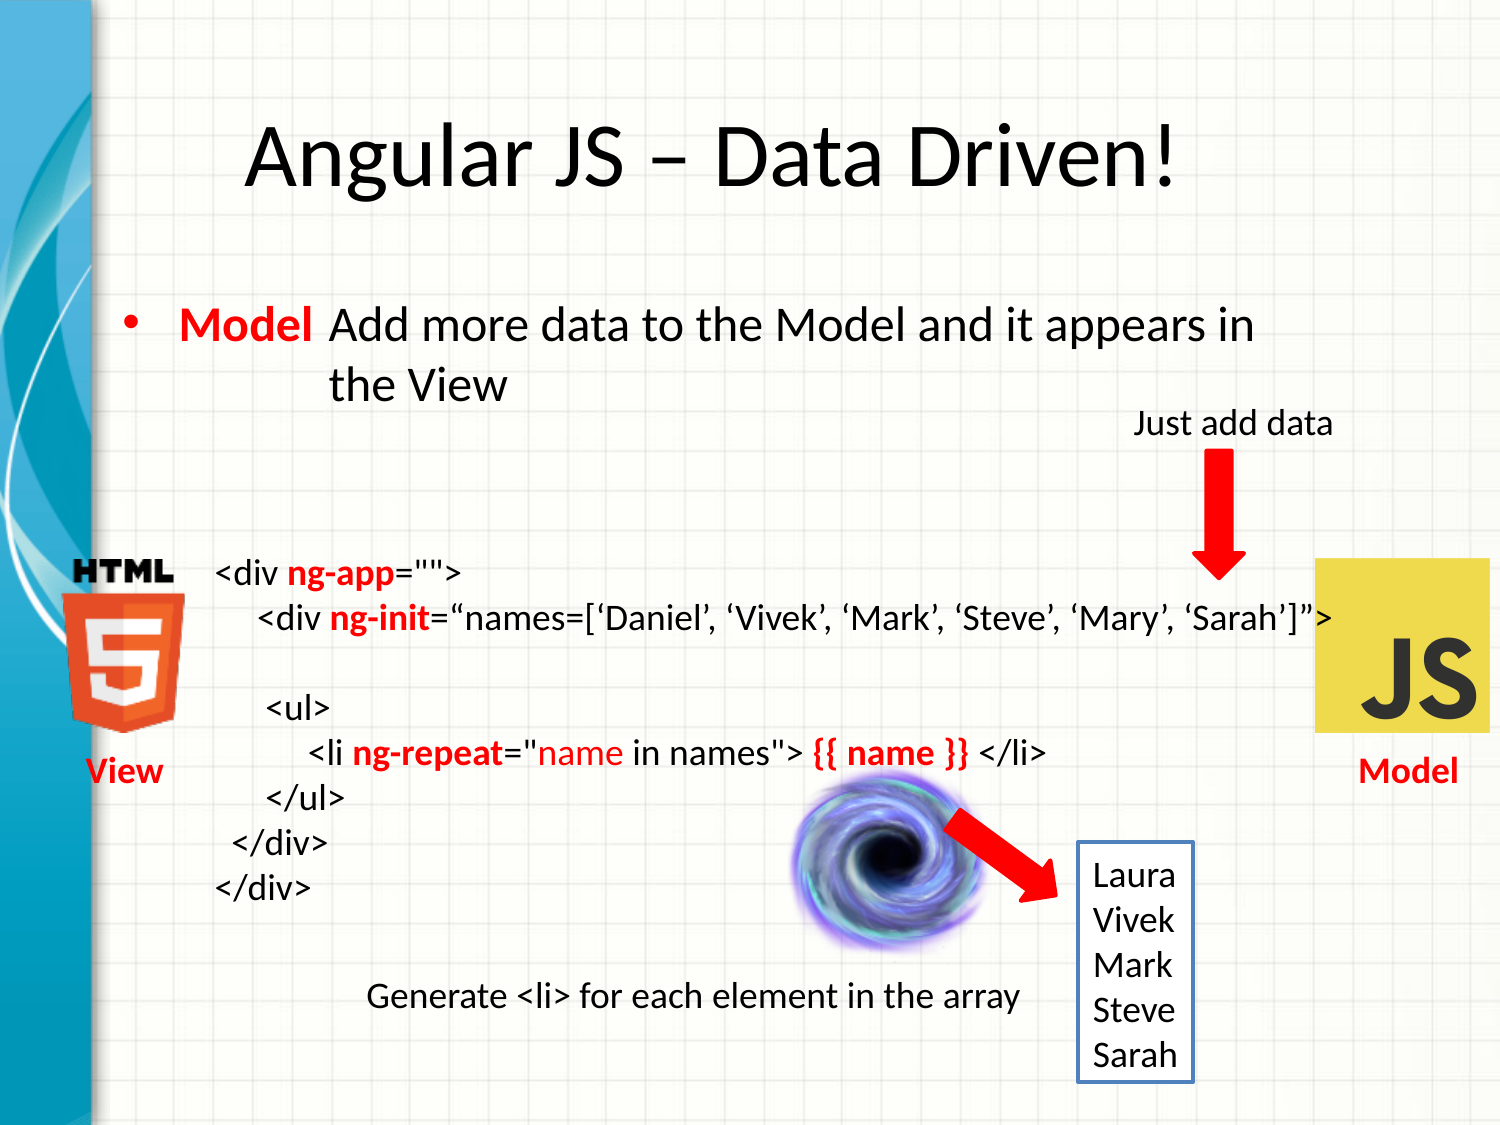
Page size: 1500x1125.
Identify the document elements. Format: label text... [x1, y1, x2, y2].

text_box Model Add more data to the Model and it appears in the View [107, 284, 1396, 419]
text_box Laura Vivek Mark Steve Sarah [1076, 840, 1195, 1084]
text_box <div ng-app=""> <div ng-init=“names=[‘Daniel’, ‘Vivek’, ‘Mark’, ‘Steve’, ‘Mary’, ‘Sarah’]”> <ul> <li ng-repeat="name in names"> {{ name }} </li> </ul> </div> </div> [199, 540, 1349, 915]
text_box Model [1349, 741, 1475, 799]
text_box [997, 834, 1058, 903]
title Angular JS – Data Driven! [229, 62, 1346, 238]
picture [0, 0, 1500, 1125]
text_box [1192, 448, 1246, 581]
text_box Just add data [1118, 390, 1363, 450]
text_box Generate <li> for each element in the array [351, 963, 1037, 1024]
text_box View [70, 741, 179, 799]
